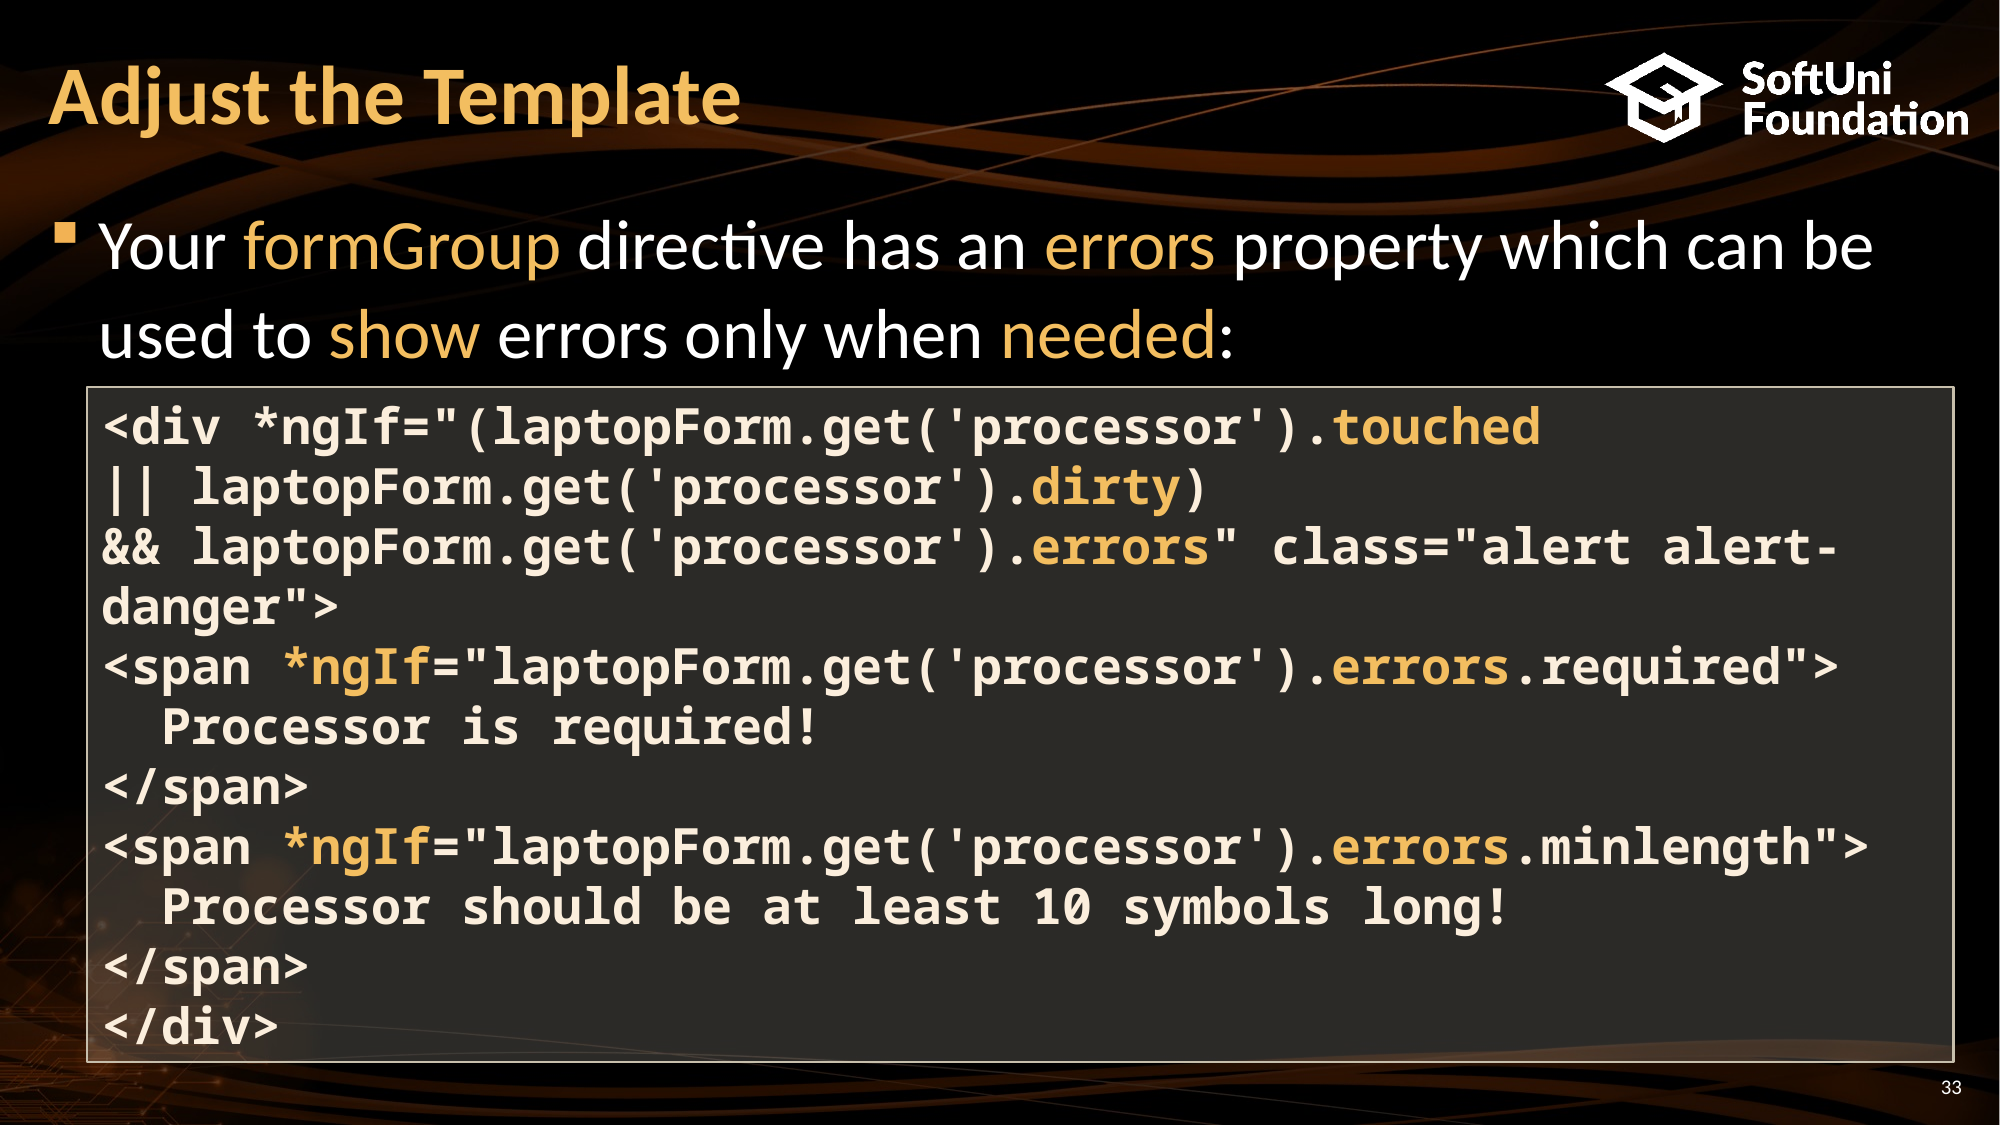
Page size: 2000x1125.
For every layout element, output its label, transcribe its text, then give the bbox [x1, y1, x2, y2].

picture [0, 0, 2000, 1125]
list Your formGroup directive has an errors property which can be used to show errors only when needed: [31, 188, 1968, 1103]
text_box <div *ngIf="(laptopForm.get('processor').touched || laptopForm.get('processor').dirty) && laptopForm.get('processor').errors" class="alert alert-danger"> <span *ngIf="laptopForm.get('processor').errors.required"> Processor is required! </span> <span *ngIf="laptopForm.get('processor').errors.minlength"> Processor should be at least 10 symbols long! </span> </div> [87, 387, 1954, 1063]
title Adjust the Template [30, 6, 1602, 189]
